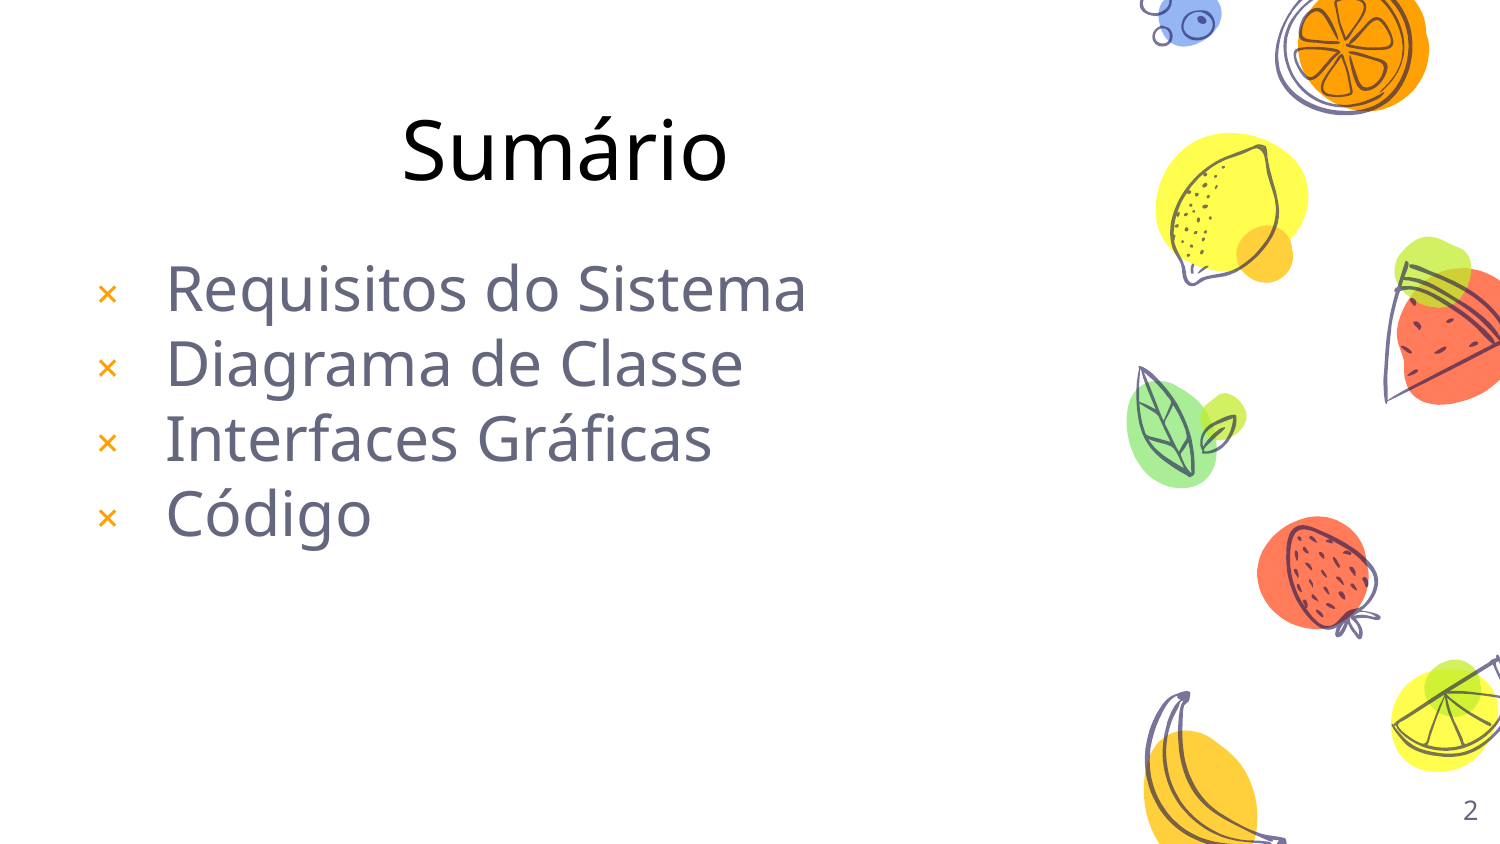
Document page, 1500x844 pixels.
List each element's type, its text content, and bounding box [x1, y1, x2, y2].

title Sumário [75, 71, 1057, 212]
slide_number 2 [1403, 779, 1494, 844]
list Requisitos do Sistema Diagrama de Classe Interfaces Gráficas Código [75, 234, 1057, 755]
